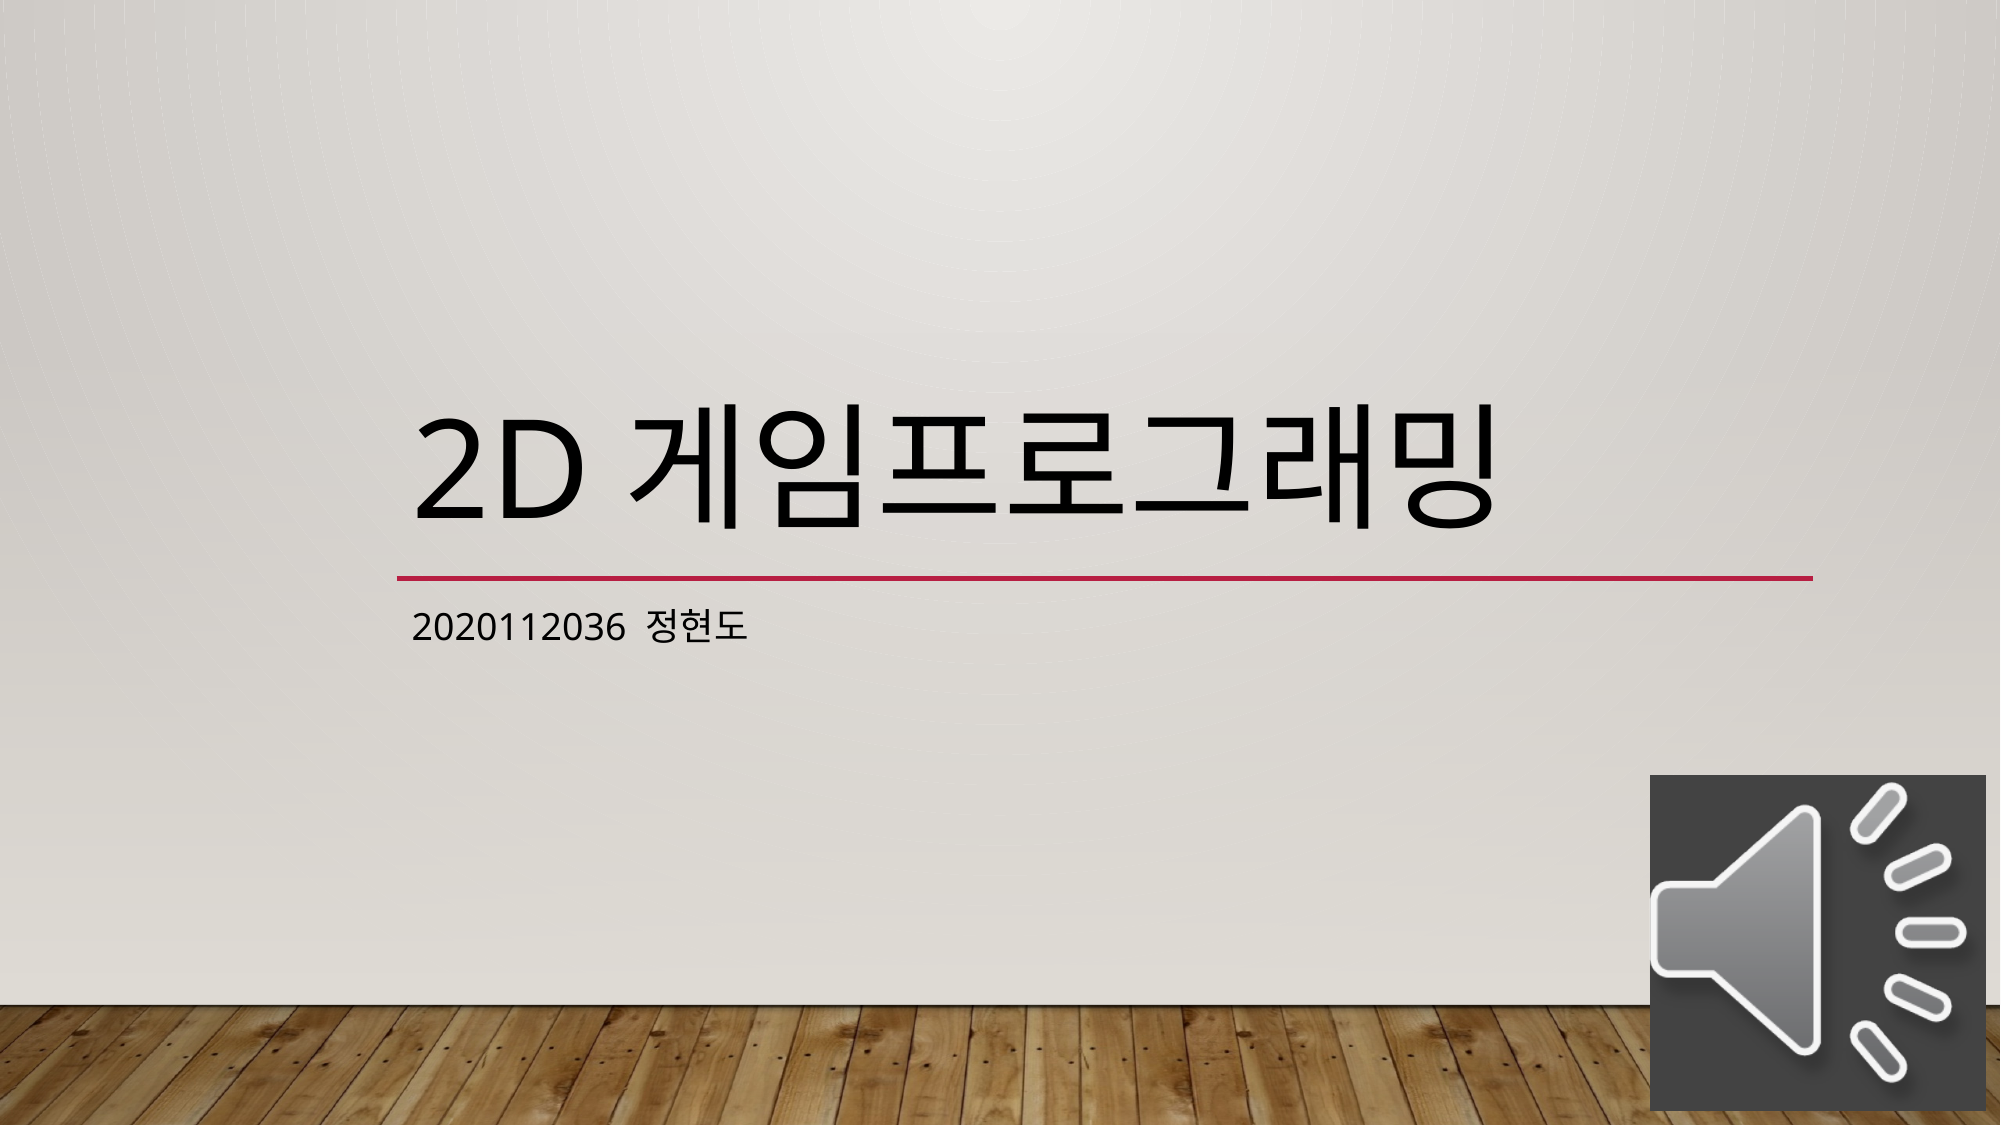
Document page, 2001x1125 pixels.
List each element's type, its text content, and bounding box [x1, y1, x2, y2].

picture [0, 773, 2000, 1125]
subtitle 2020112036 정현도 [396, 579, 1814, 740]
title 2D게임프로그래밍 [396, 131, 1814, 549]
